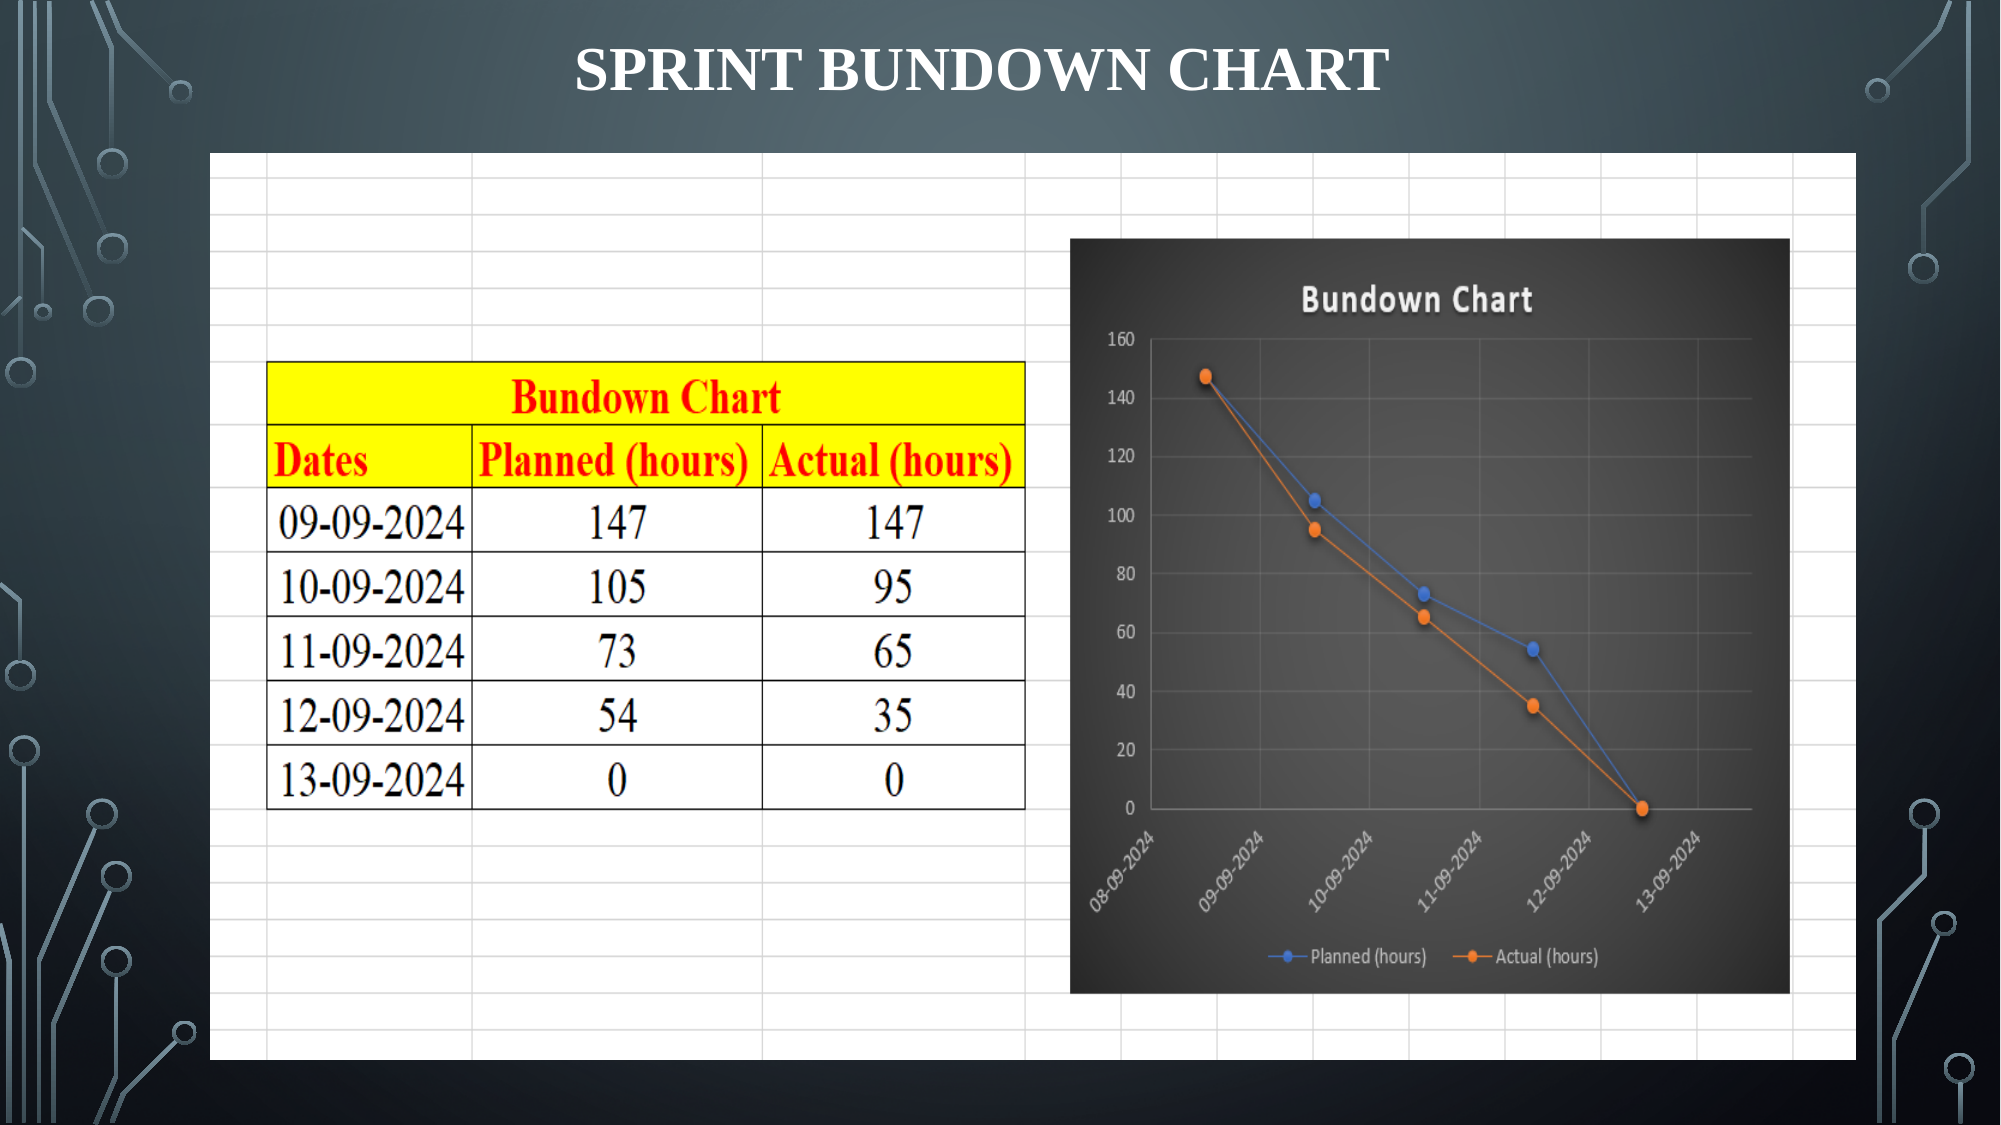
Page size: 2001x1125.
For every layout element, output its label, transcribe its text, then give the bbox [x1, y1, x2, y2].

picture [210, 152, 1856, 1060]
text_box SPRINT BUNDOWN CHART [559, 20, 1575, 110]
